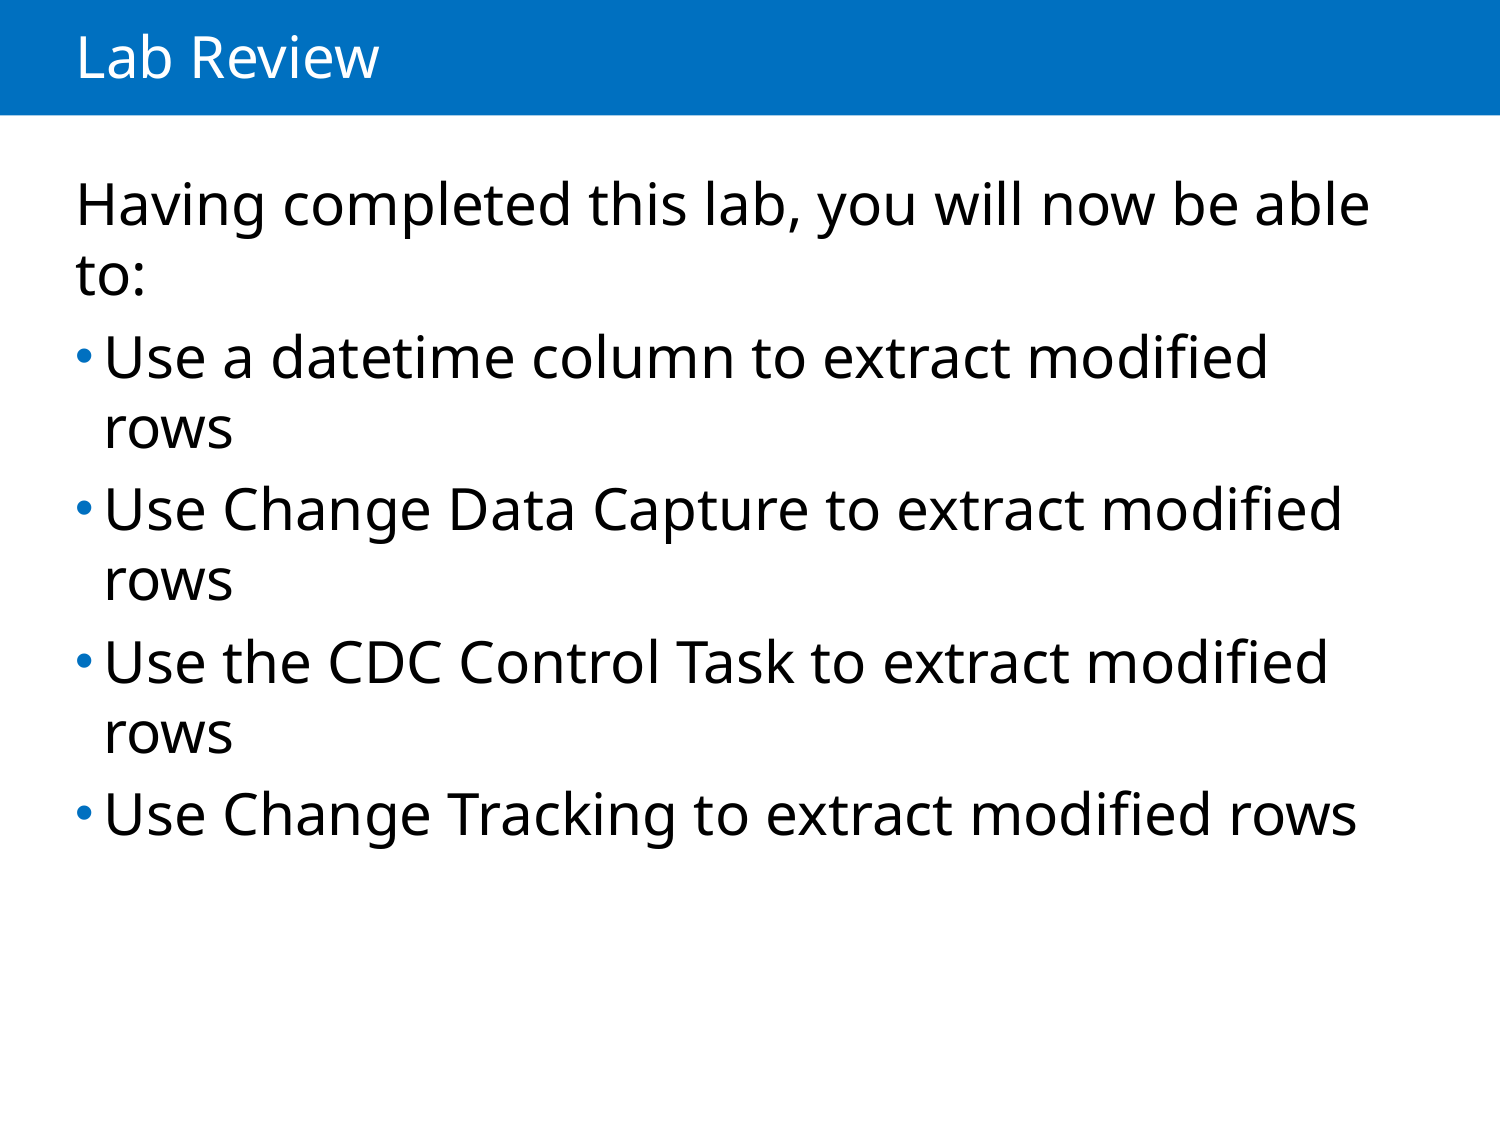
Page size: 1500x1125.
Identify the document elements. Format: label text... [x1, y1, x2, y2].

title Lab Review [75, 0, 1351, 122]
list Having completed this lab, you will now be able to: Use a datetime column to extract modified rows Use Change Data Capture to extract modified rows Use the CDC Control Task to extract modified rows Use Change Tracking to extract modified rows [74, 167, 1408, 1013]
